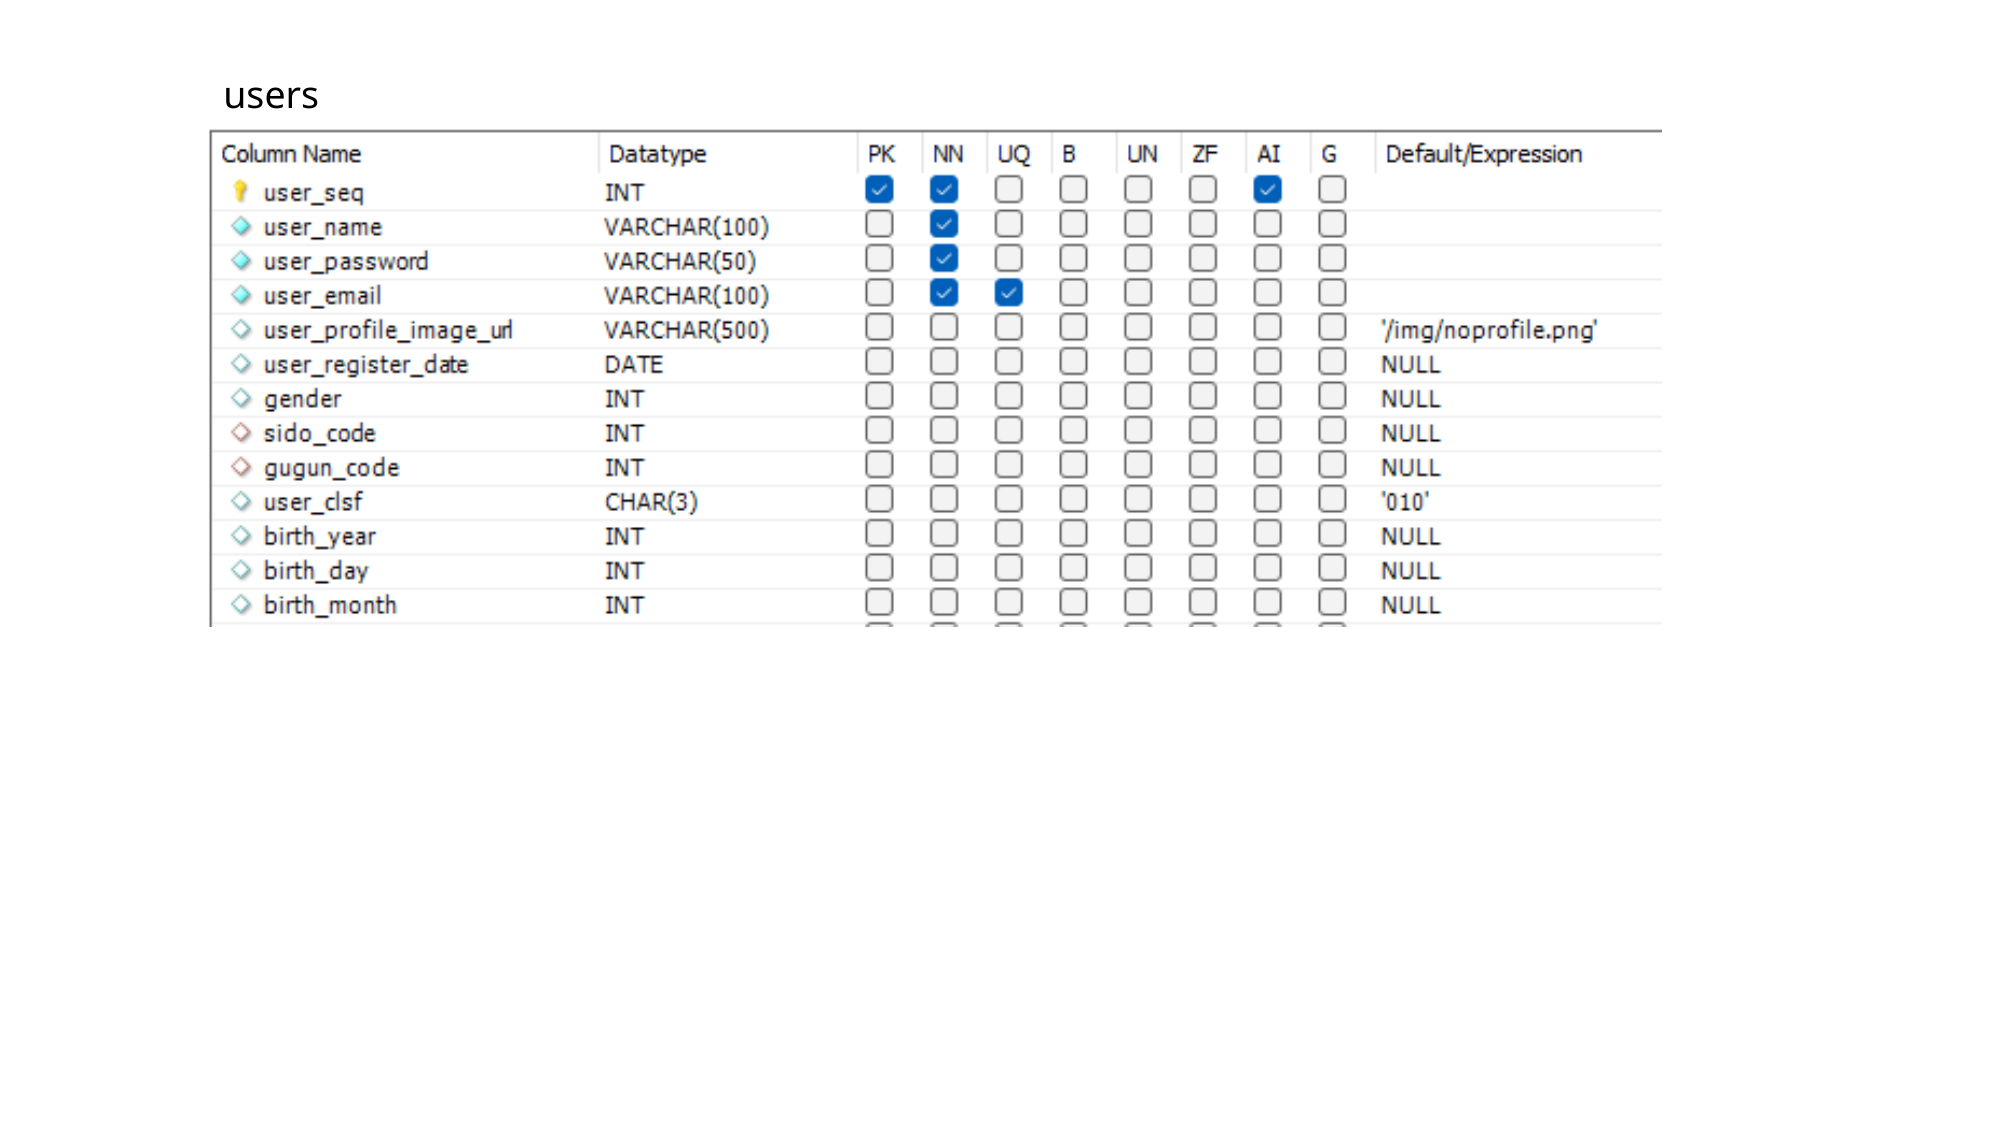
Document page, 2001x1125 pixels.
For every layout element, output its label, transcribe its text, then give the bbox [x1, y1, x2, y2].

picture [208, 122, 1662, 627]
text_box users [208, 63, 1147, 122]
